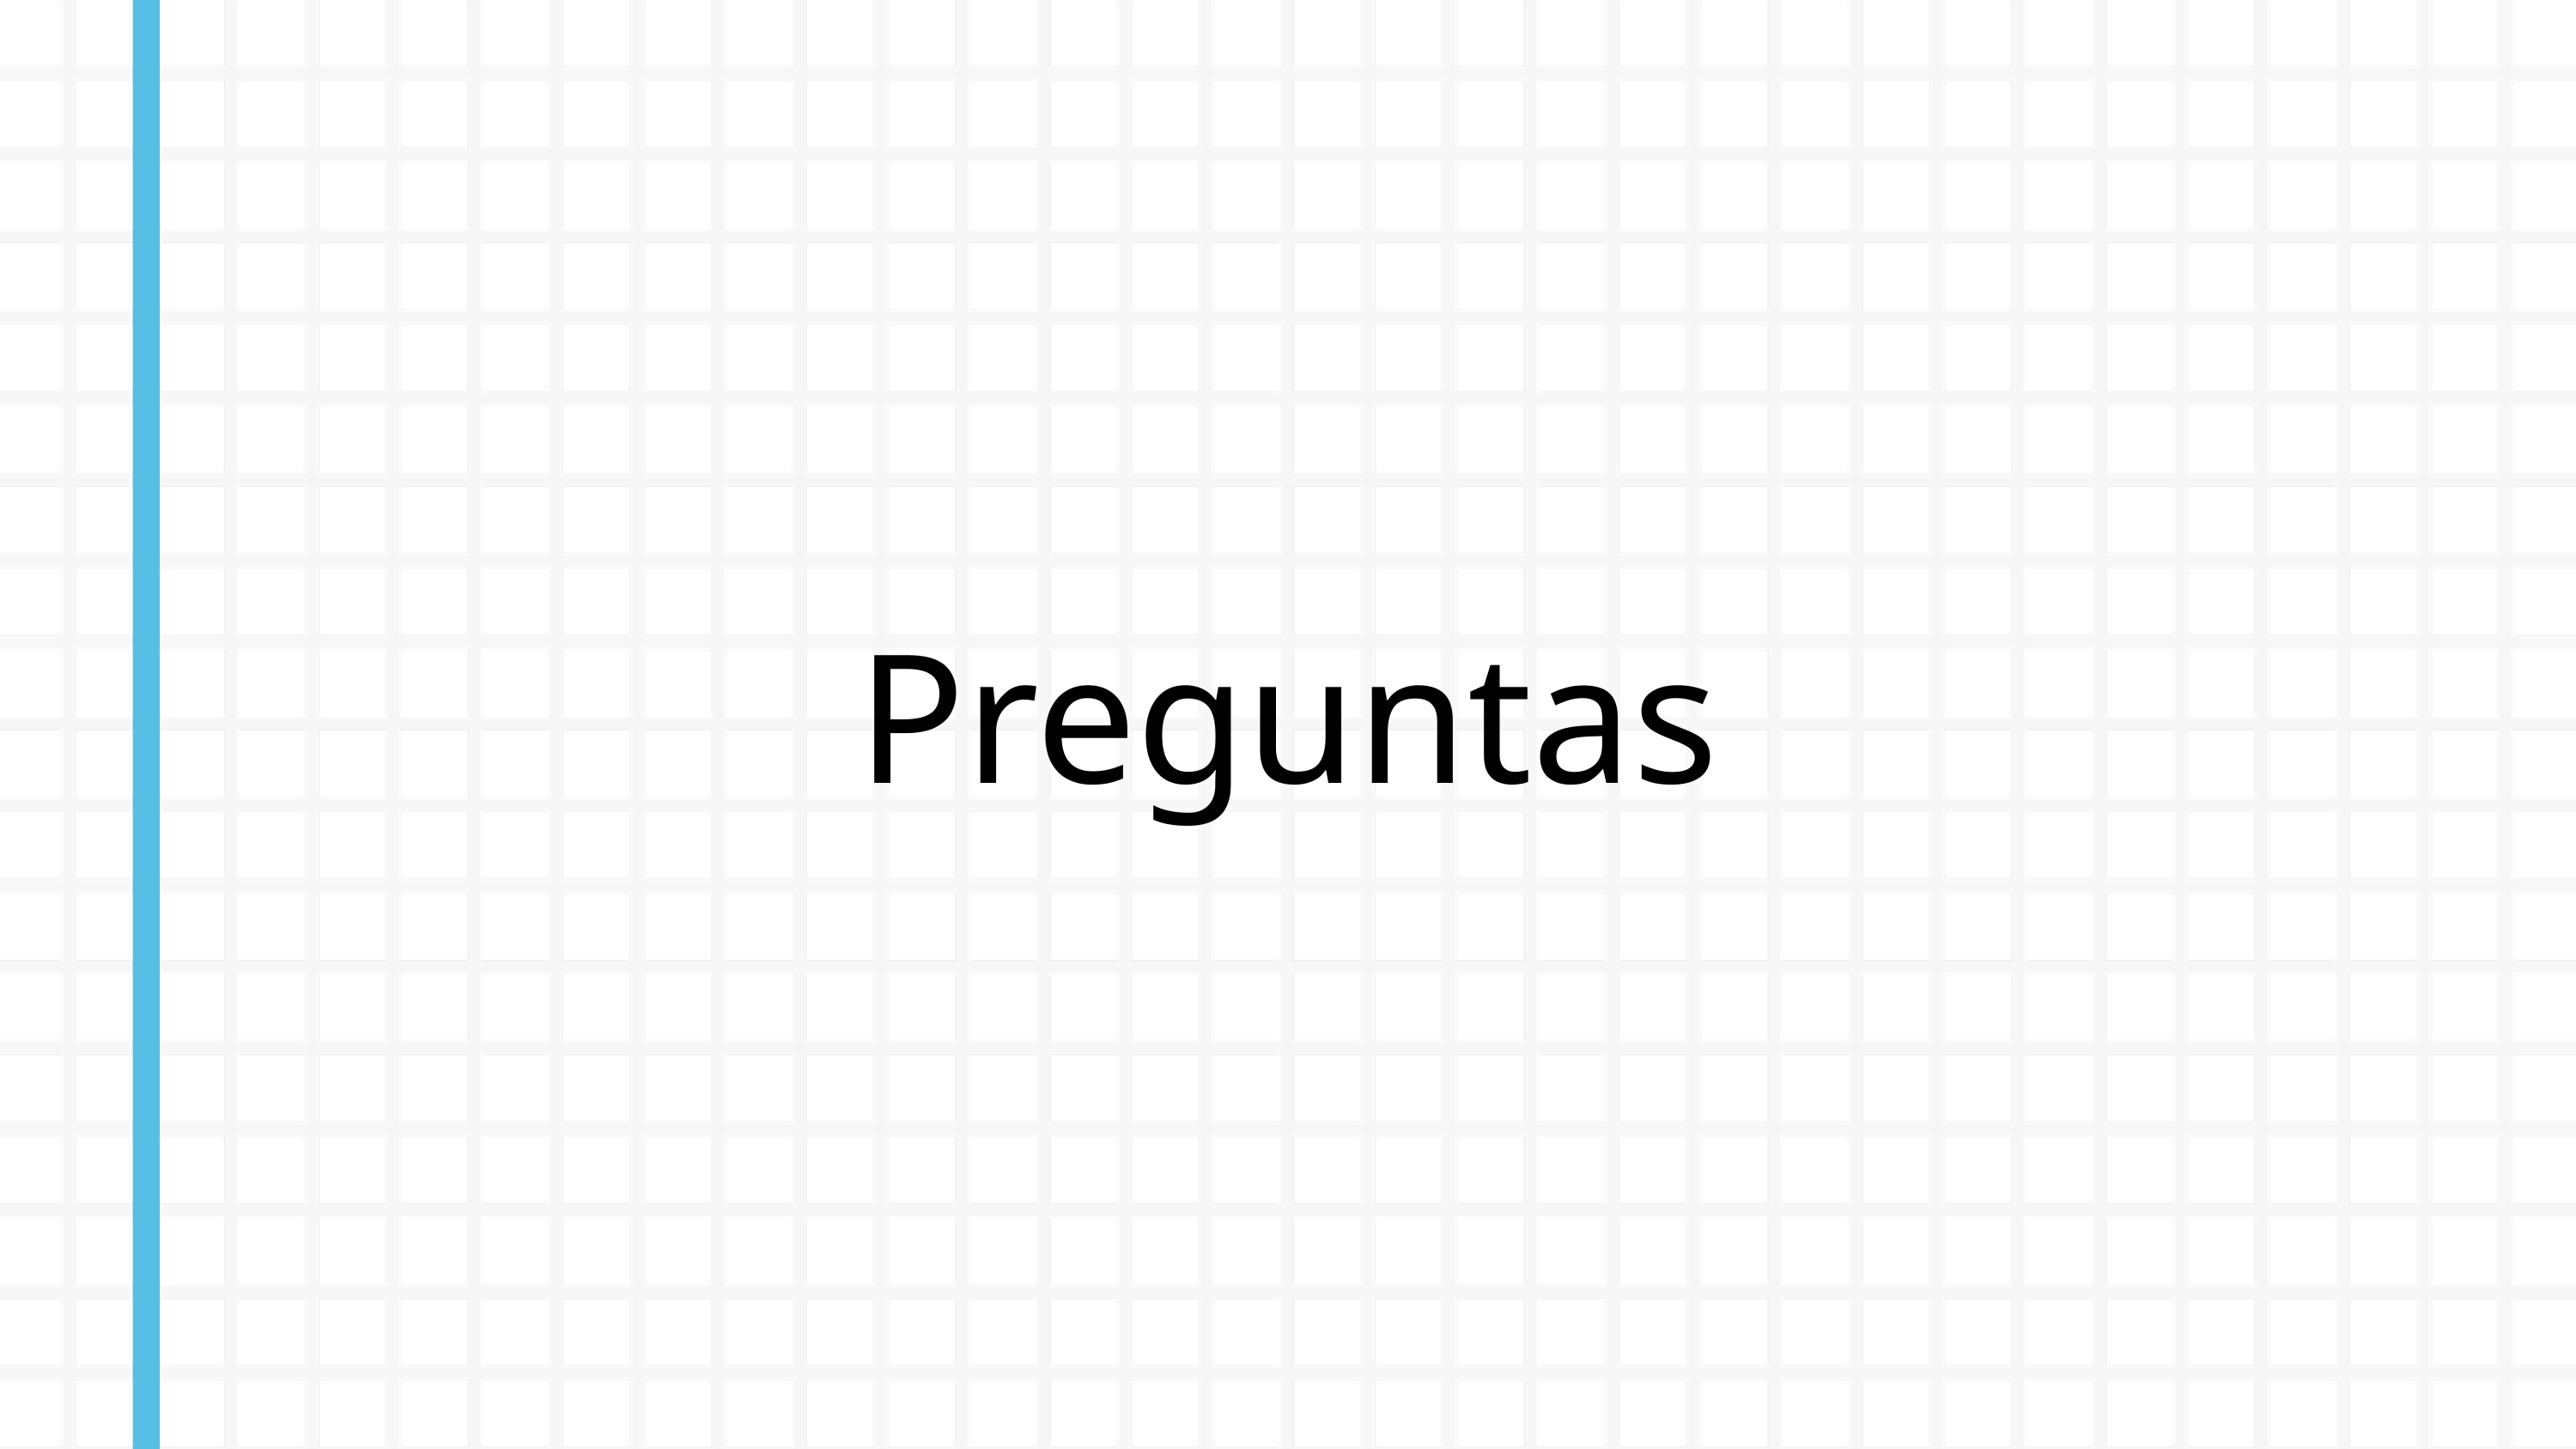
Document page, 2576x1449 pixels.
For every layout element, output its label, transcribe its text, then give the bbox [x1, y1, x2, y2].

text_box [147, 0, 2576, 1449]
text_box Preguntas [368, 658, 2208, 819]
text_box [0, 0, 146, 1449]
